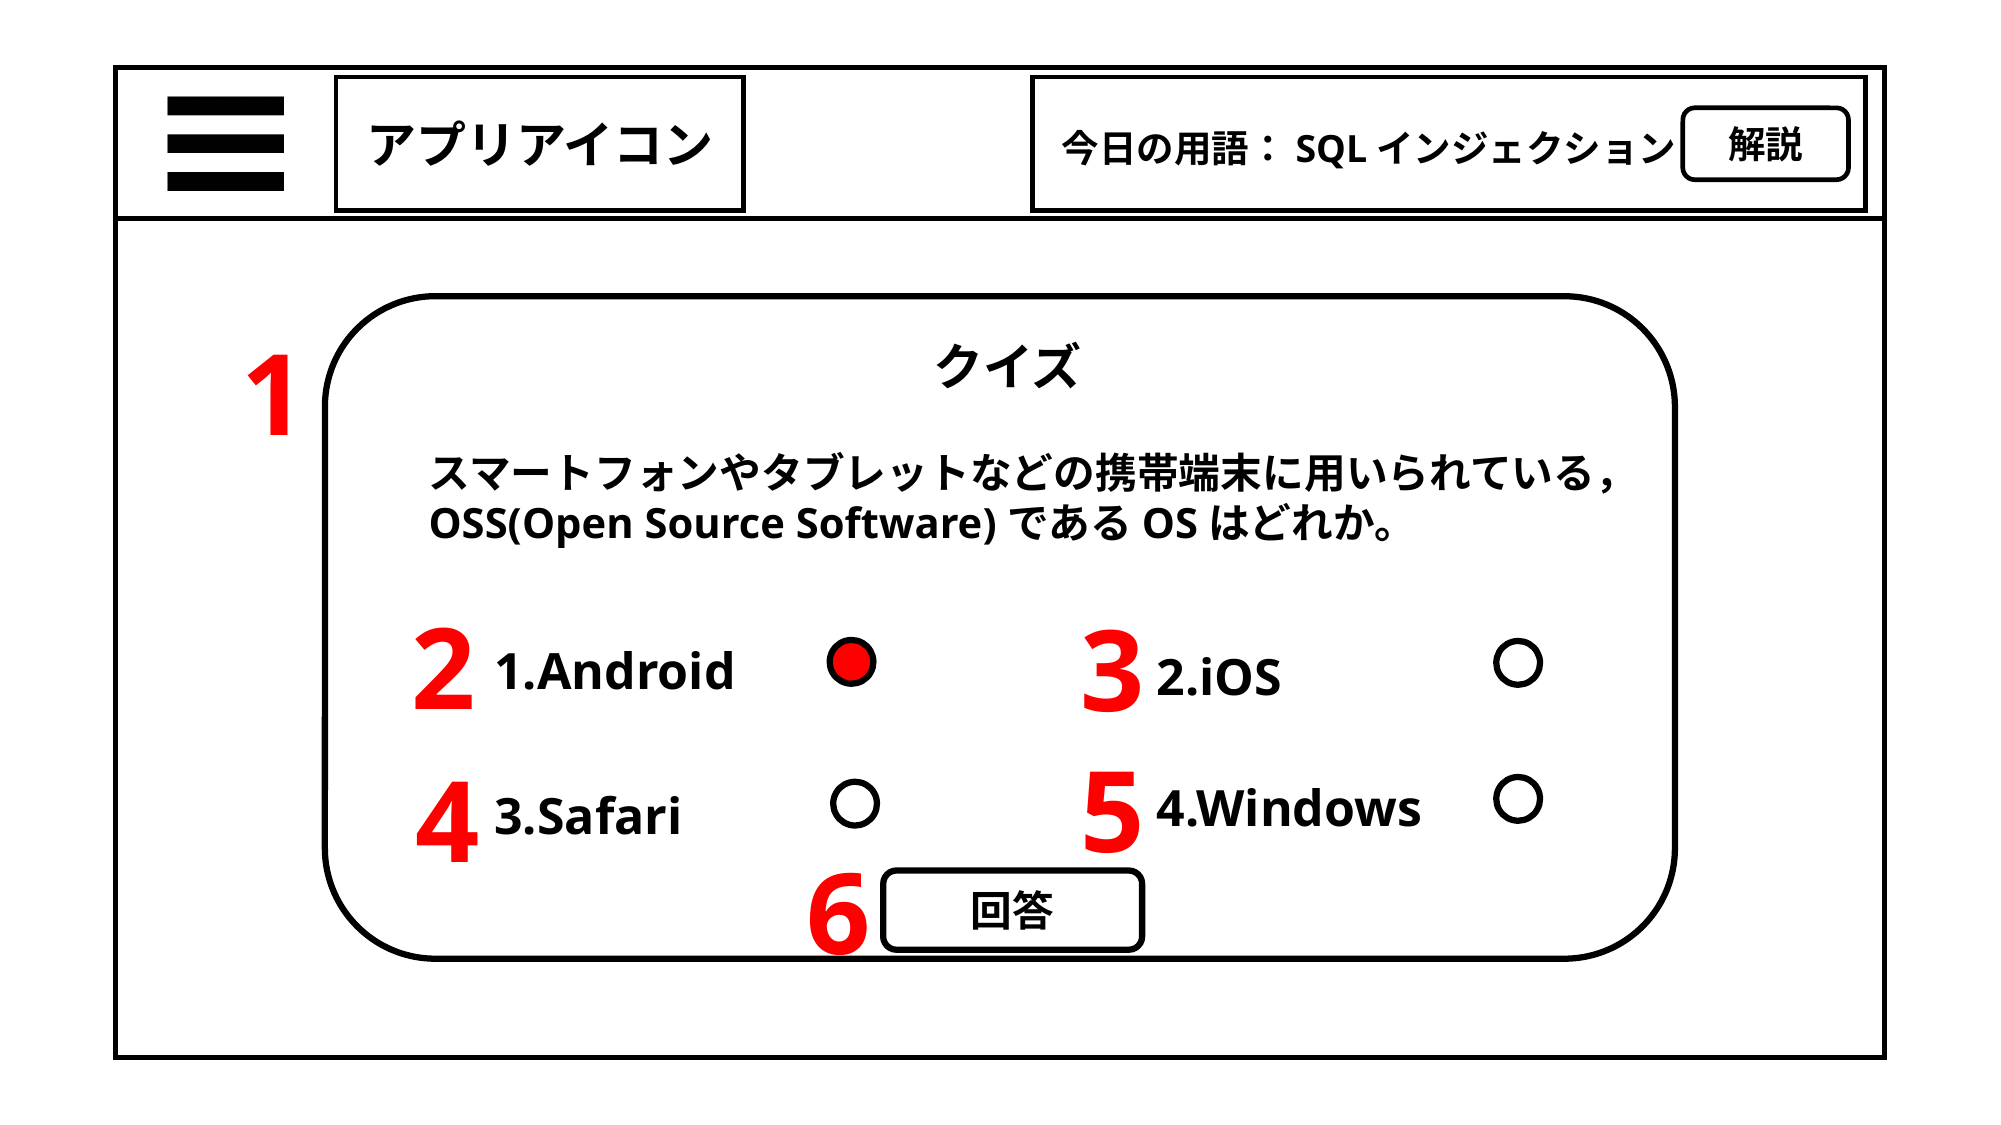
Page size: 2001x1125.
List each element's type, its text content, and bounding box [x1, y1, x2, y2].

text_box [323, 295, 1676, 960]
text_box 3.Safari [514, 777, 814, 853]
text_box [832, 780, 879, 827]
text_box 2.iOS [1179, 638, 1342, 714]
text_box [1495, 775, 1542, 822]
text_box [1495, 639, 1542, 686]
text_box 1.Android [510, 632, 814, 707]
picture [150, 68, 301, 218]
text_box 6 [772, 834, 905, 985]
text_box 5 [1046, 732, 1179, 883]
text_box スマートフォンやタブレットなどの携帯端末に用いられている，OSS(Open Source Software)であるOSはどれか。 [413, 439, 1652, 555]
text_box [828, 638, 875, 685]
text_box クイズ [918, 327, 1167, 403]
text_box アプリアイコン [335, 76, 745, 211]
text_box 回答 [905, 869, 1144, 951]
text_box [115, 66, 1885, 218]
text_box 2 [377, 589, 510, 740]
text_box 4 [381, 742, 514, 893]
text_box [115, 219, 1885, 1059]
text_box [1032, 76, 1866, 211]
text_box 4.Windows [1179, 769, 1476, 845]
text_box 3 [1046, 591, 1179, 732]
text_box 1 [207, 315, 340, 466]
